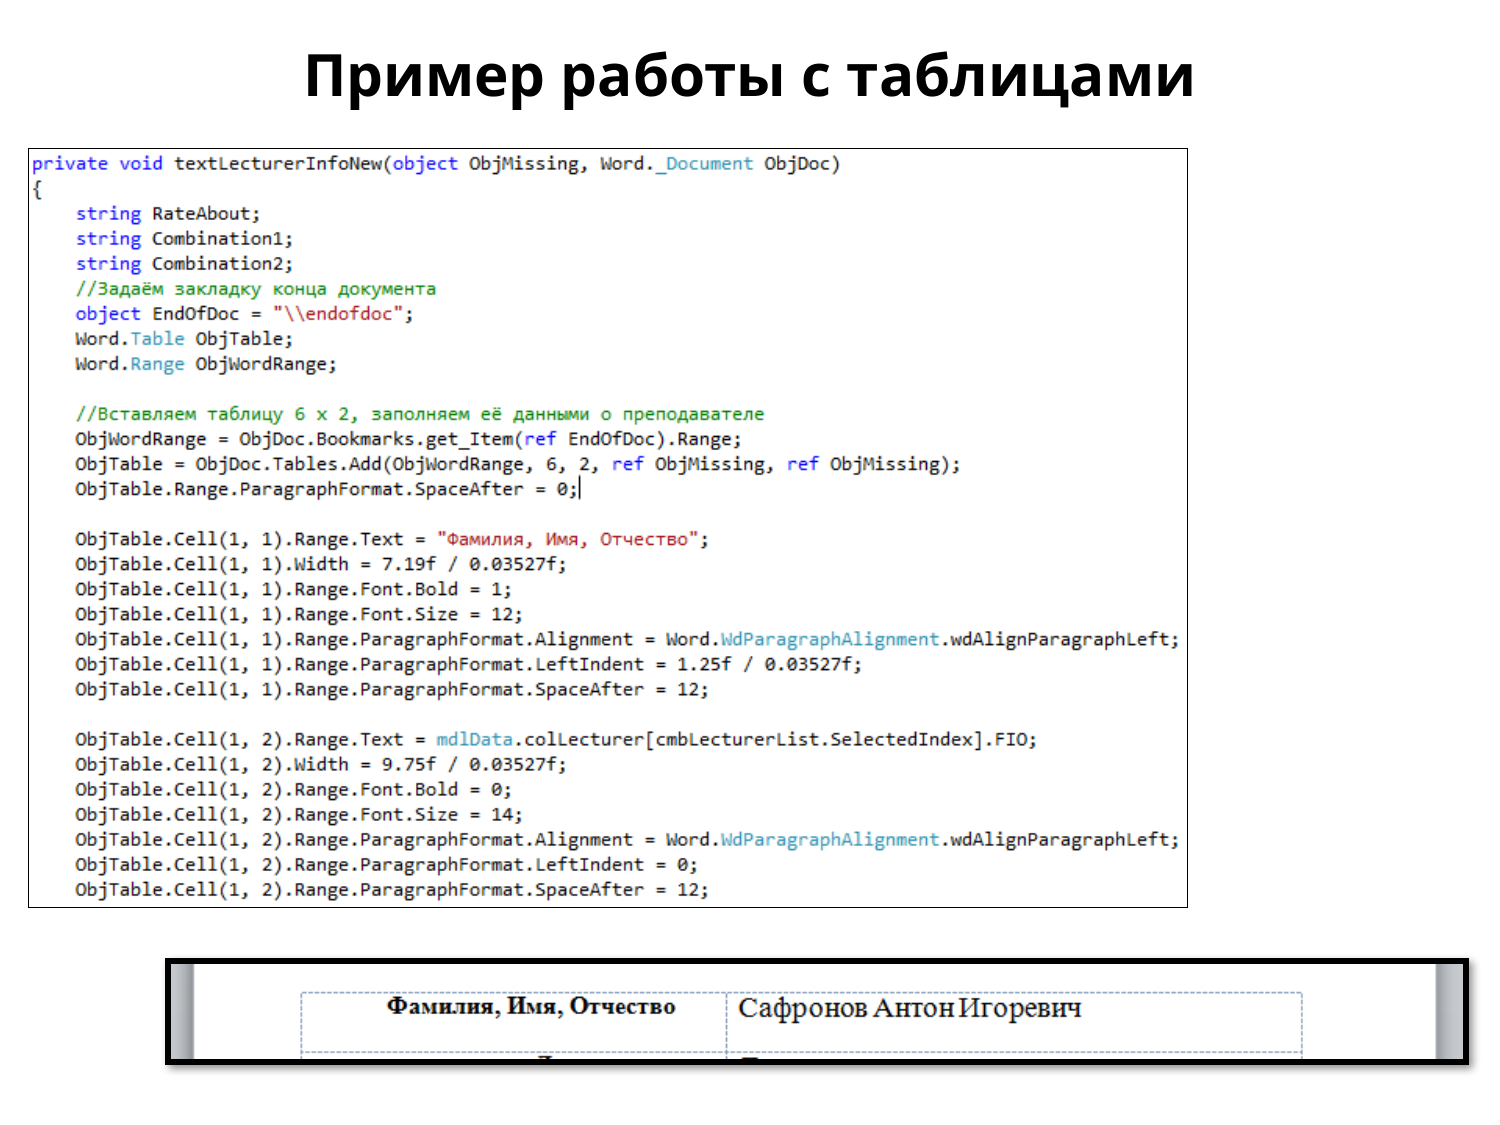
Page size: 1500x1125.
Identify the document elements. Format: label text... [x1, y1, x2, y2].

text_box Пример работы с таблицами [17, 30, 1483, 116]
picture [29, 148, 1188, 907]
picture [170, 963, 1464, 1059]
